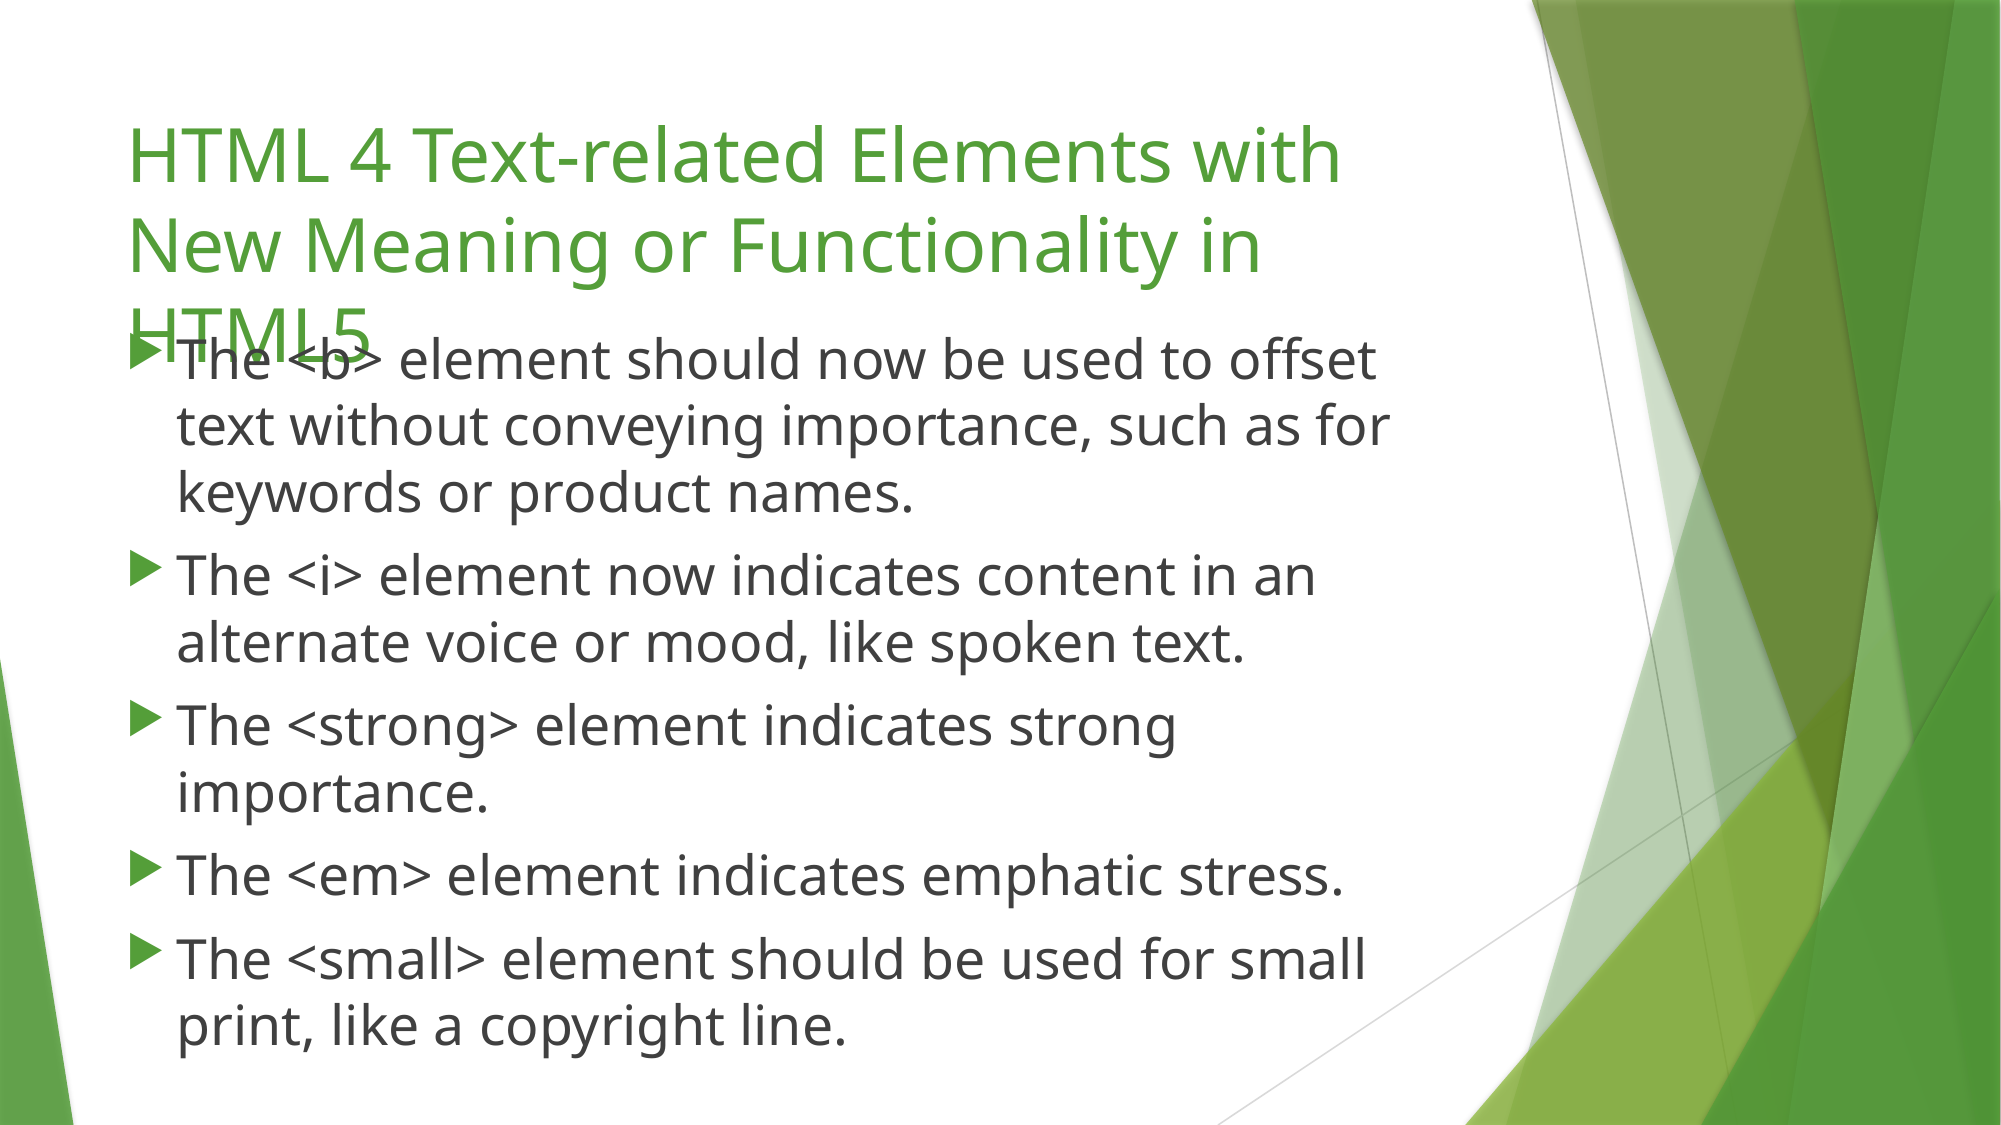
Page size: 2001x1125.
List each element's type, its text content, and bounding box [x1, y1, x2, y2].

list The <b> element should now be used to offset text without conveying importance, such as for keywords or product names. The <i> element now indicates content in an alternate voice or mood, like spoken text. The <strong> element indicates strong importance. The <em> element indicates emphatic stress. The <small> element should be used for small print, like a copyright line. [111, 316, 1503, 1073]
title HTML 4 Text-related Elements with New Meaning or Functionality in HTML5 [111, 99, 1522, 317]
